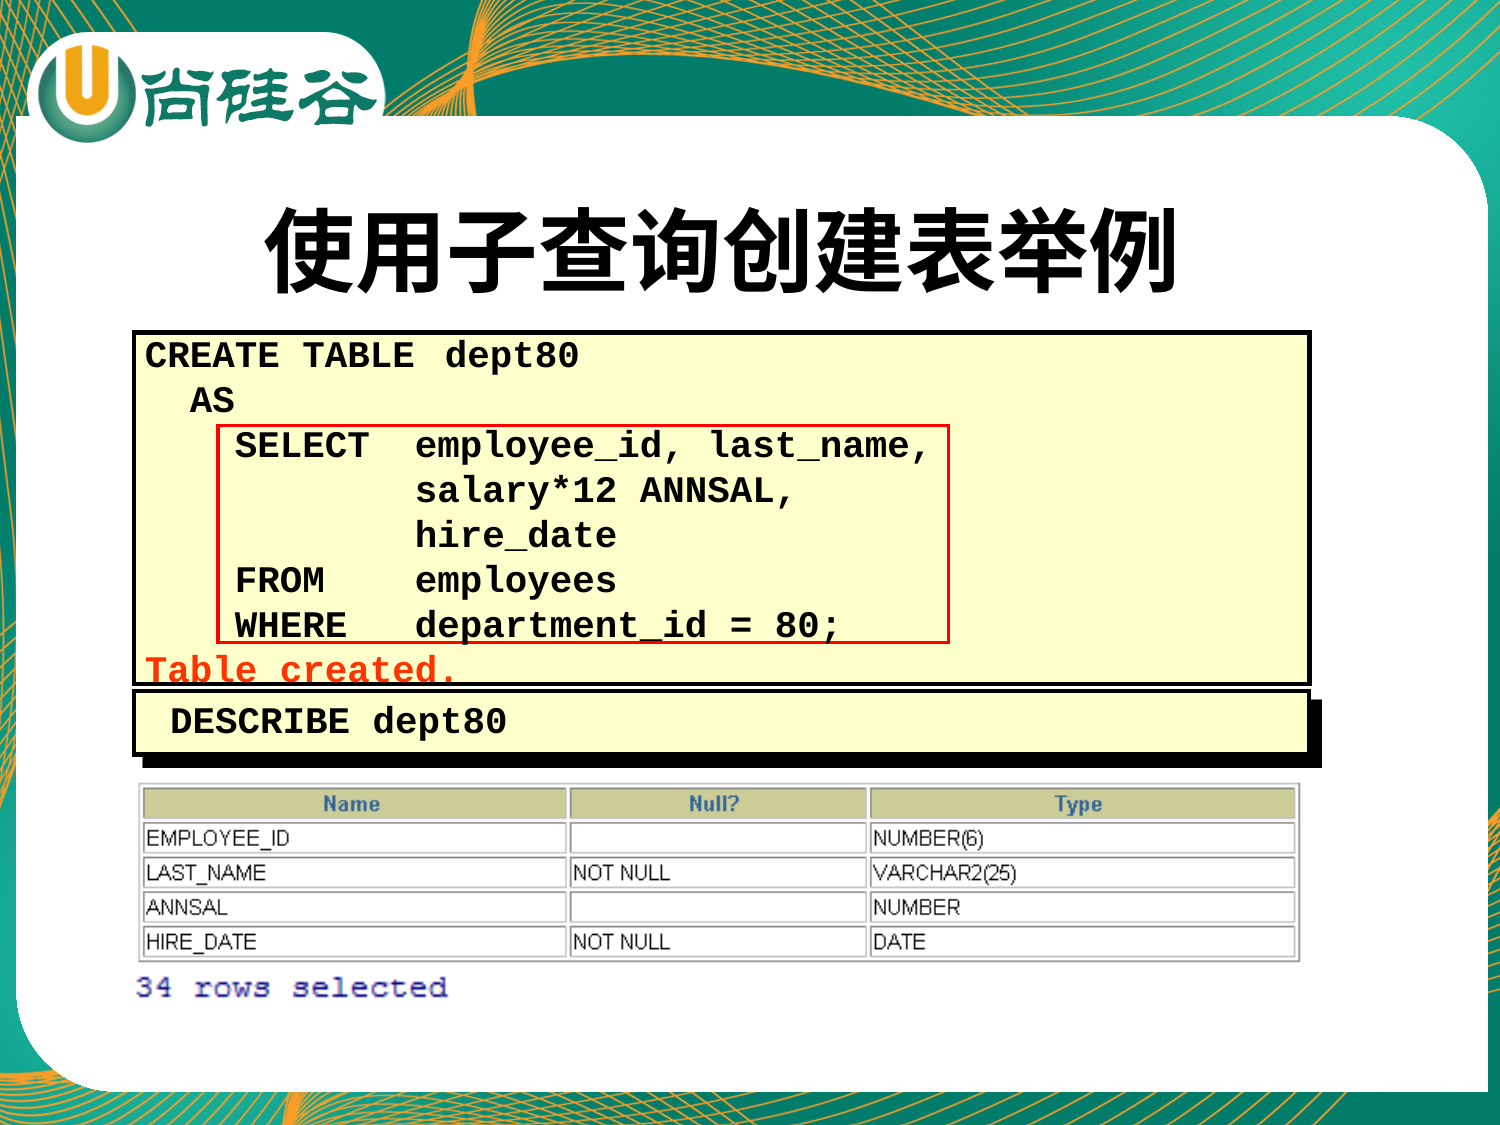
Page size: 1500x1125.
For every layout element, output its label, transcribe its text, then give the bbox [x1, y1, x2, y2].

text_box DESCRIBE dept80 [154, 686, 1341, 751]
text_box [134, 690, 1310, 755]
text_box CREATE TABLE dept80 AS SELECT employee_id, last_name, salary*12 ANNSAL, hire_date FROM employees WHERE department_id = 80; Table created. [129, 365, 1246, 655]
picture [0, 0, 1500, 1125]
list [134, 423, 1310, 685]
title 使用子查询创建表举例 [100, 186, 1345, 423]
